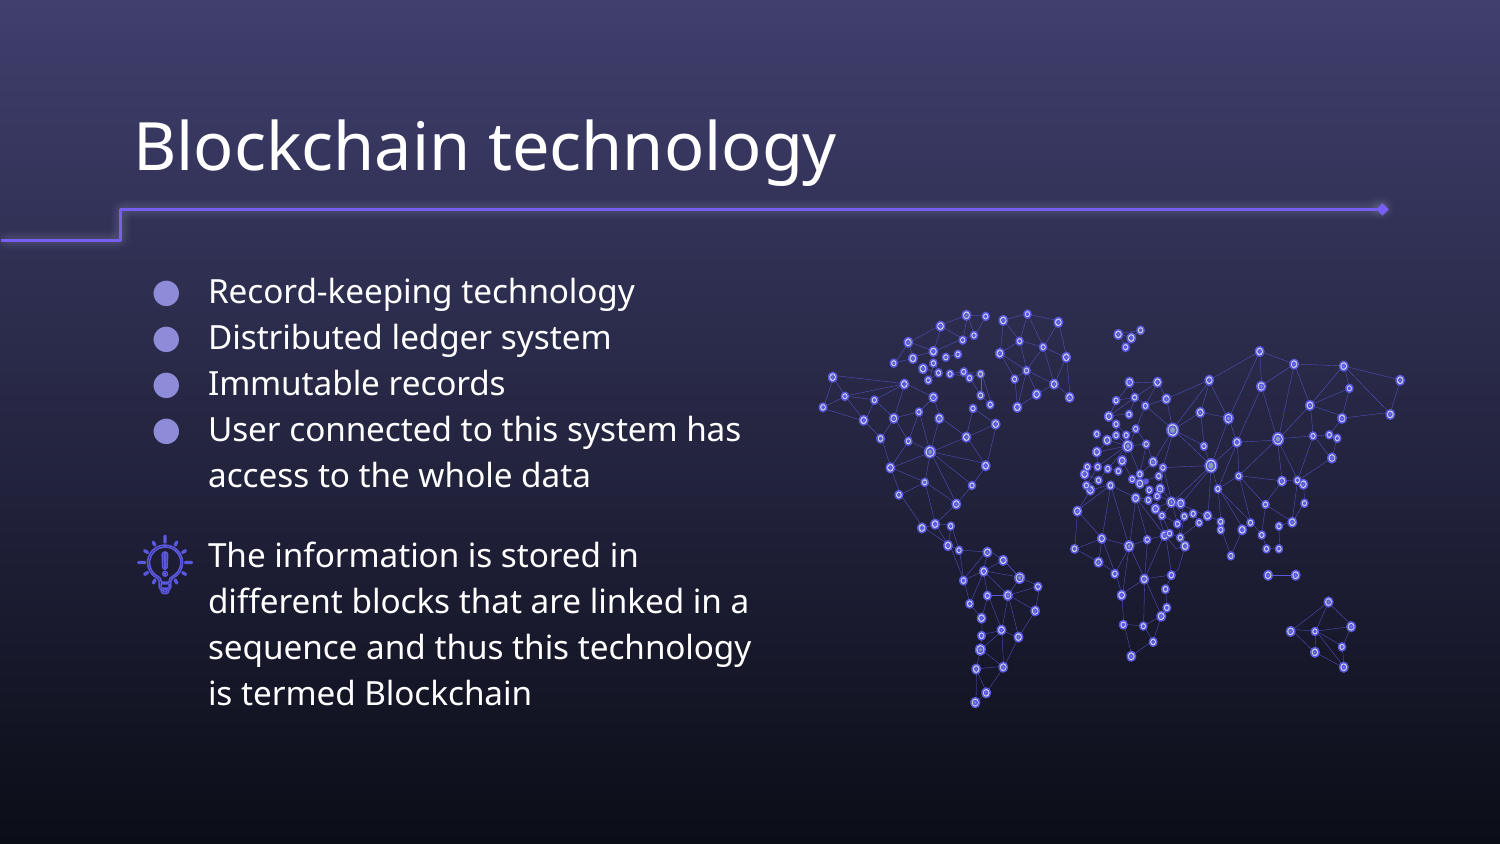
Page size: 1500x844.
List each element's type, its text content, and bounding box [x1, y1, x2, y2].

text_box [137, 535, 193, 594]
title Blockchain technology [118, 88, 1382, 183]
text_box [817, 309, 1405, 708]
list Record-keeping technology Distributed ledger system Immutable records User connected to this system has access to the whole data The information is stored in different blocks that are linked in a sequence and thus this technology is termed Blockchain [118, 269, 789, 776]
